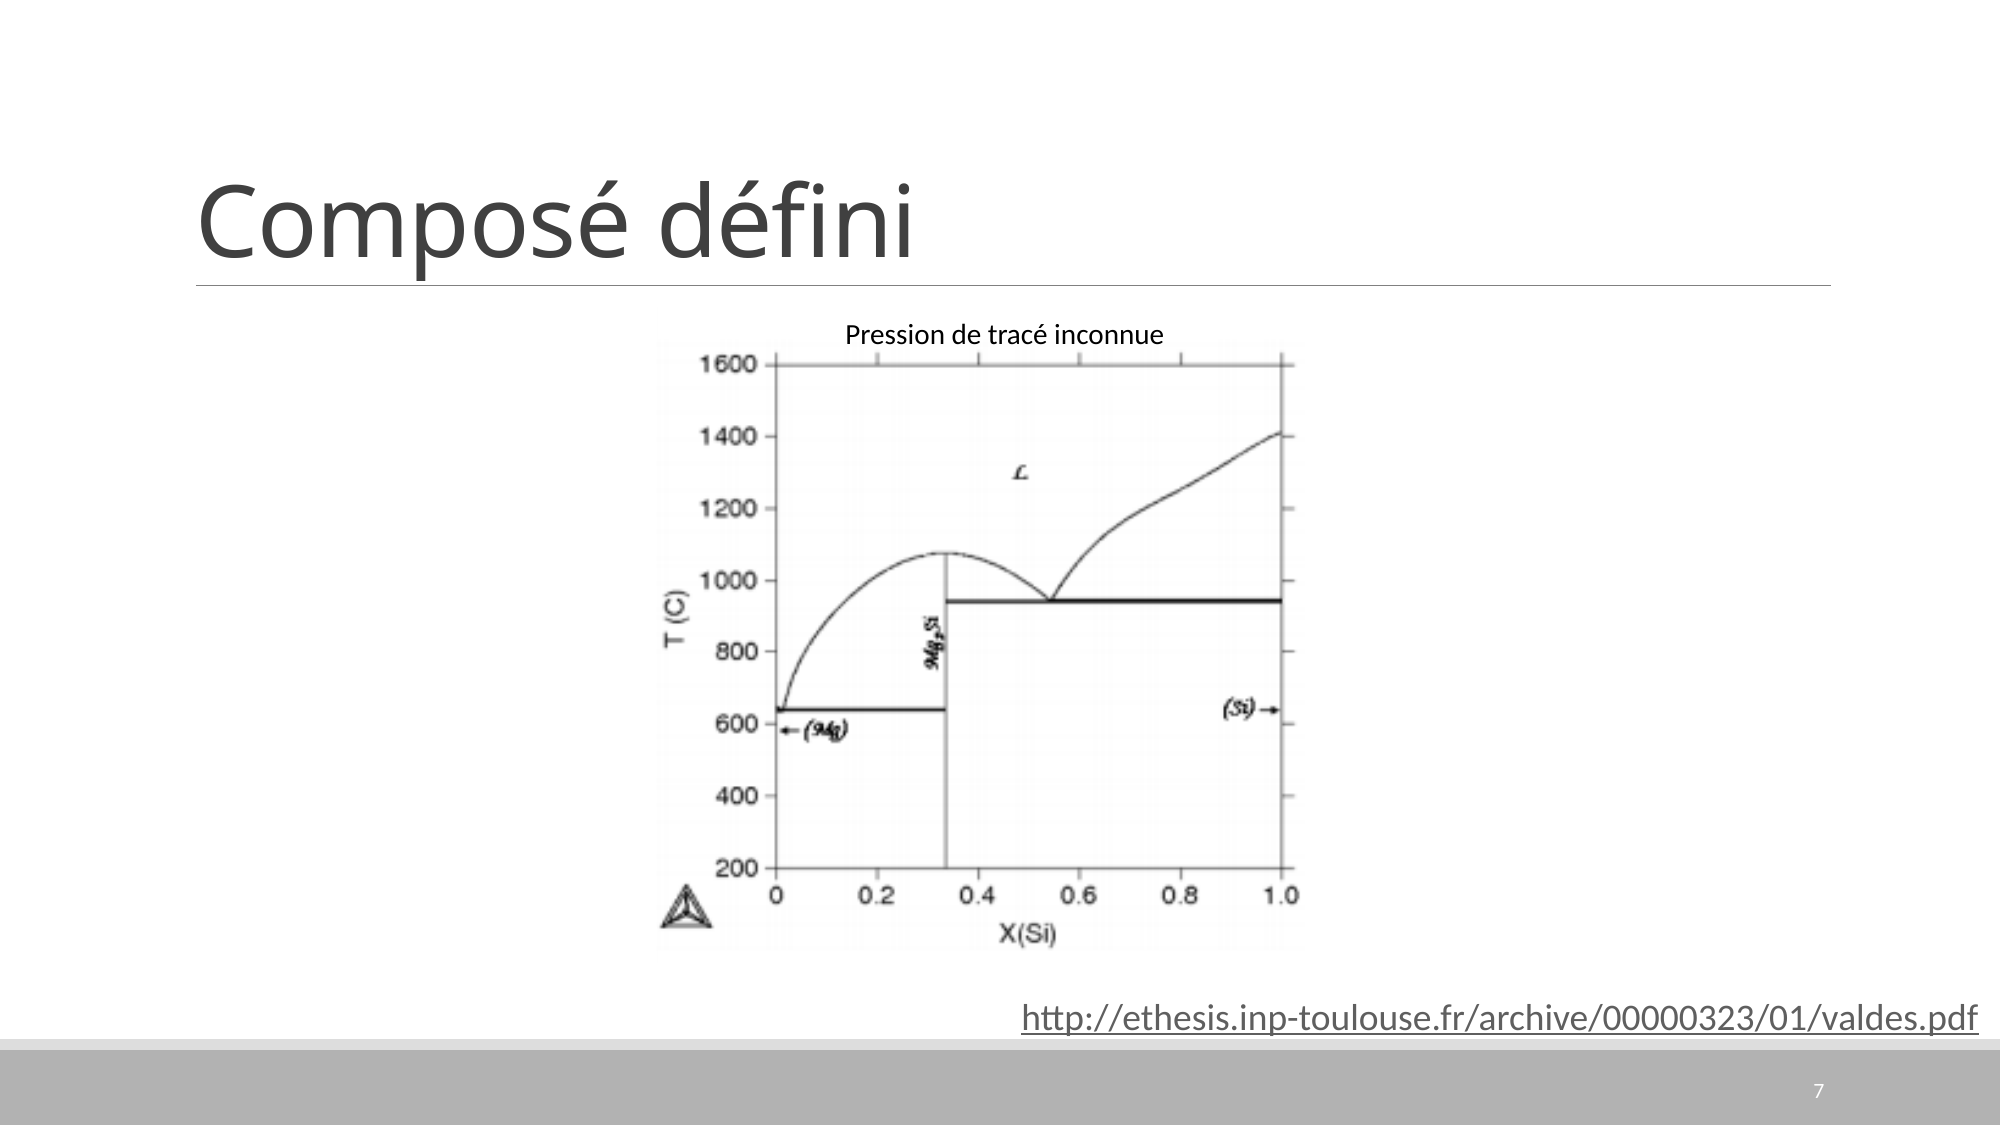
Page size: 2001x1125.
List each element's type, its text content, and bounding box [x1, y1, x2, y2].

text_box http://ethesis.inp-toulouse.fr/archive/00000323/01/valdes.pdf [1006, 985, 1995, 1045]
picture [656, 307, 1344, 963]
title Composé défini [180, 47, 1830, 285]
slide_number 7 [1624, 1059, 1840, 1120]
